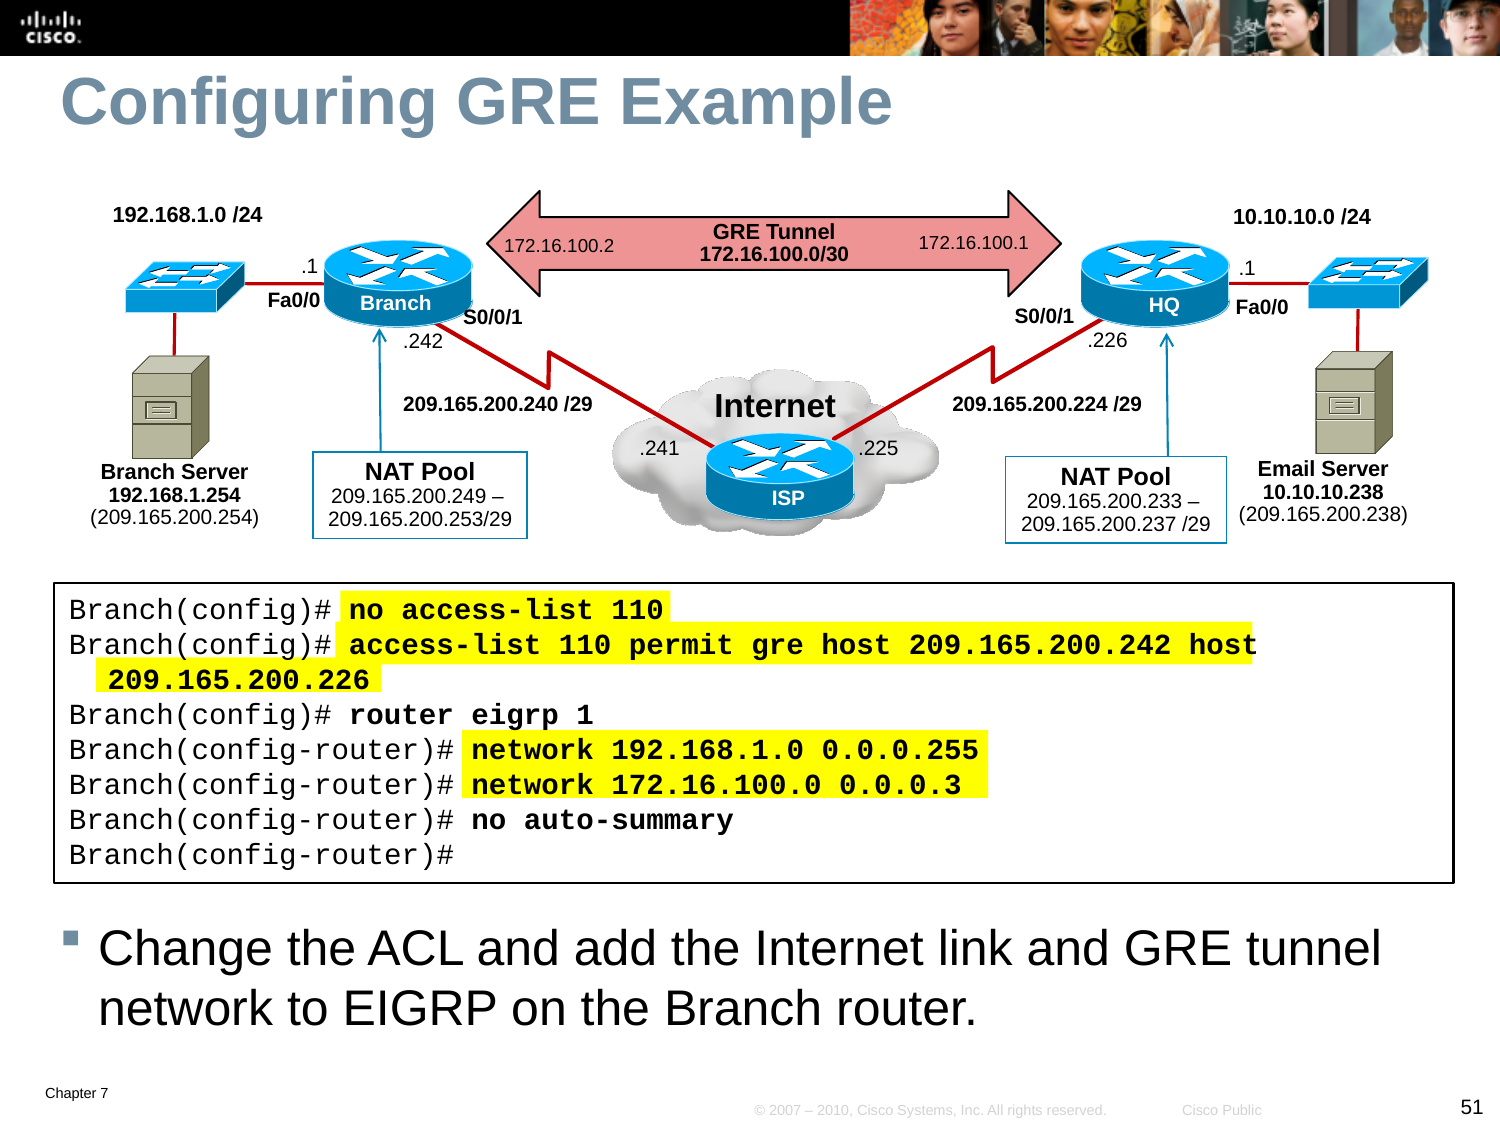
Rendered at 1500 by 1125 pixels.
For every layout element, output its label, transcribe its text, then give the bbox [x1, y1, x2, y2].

picture [0, 0, 1500, 56]
text_box Branch(config)# no access-list 110 Branch(config)# access-list 110 permit gre host 209.165.200.242 host 209.165.200.226 Branch(config)# router eigrp 1 Branch(config-router)# network 192.168.1.0 0.0.0.255 Branch(config-router)# network 172.16.100.0 0.0.0.3 Branch(config-router)# no auto-summary Branch(config-router)# [54, 582, 1454, 884]
list Change the ACL and add the Internet link and GRE tunnel network to EIGRP on the Branch router. [45, 907, 1444, 1055]
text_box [57, 190, 1441, 548]
title Configuring GRE Example [45, 59, 1444, 150]
